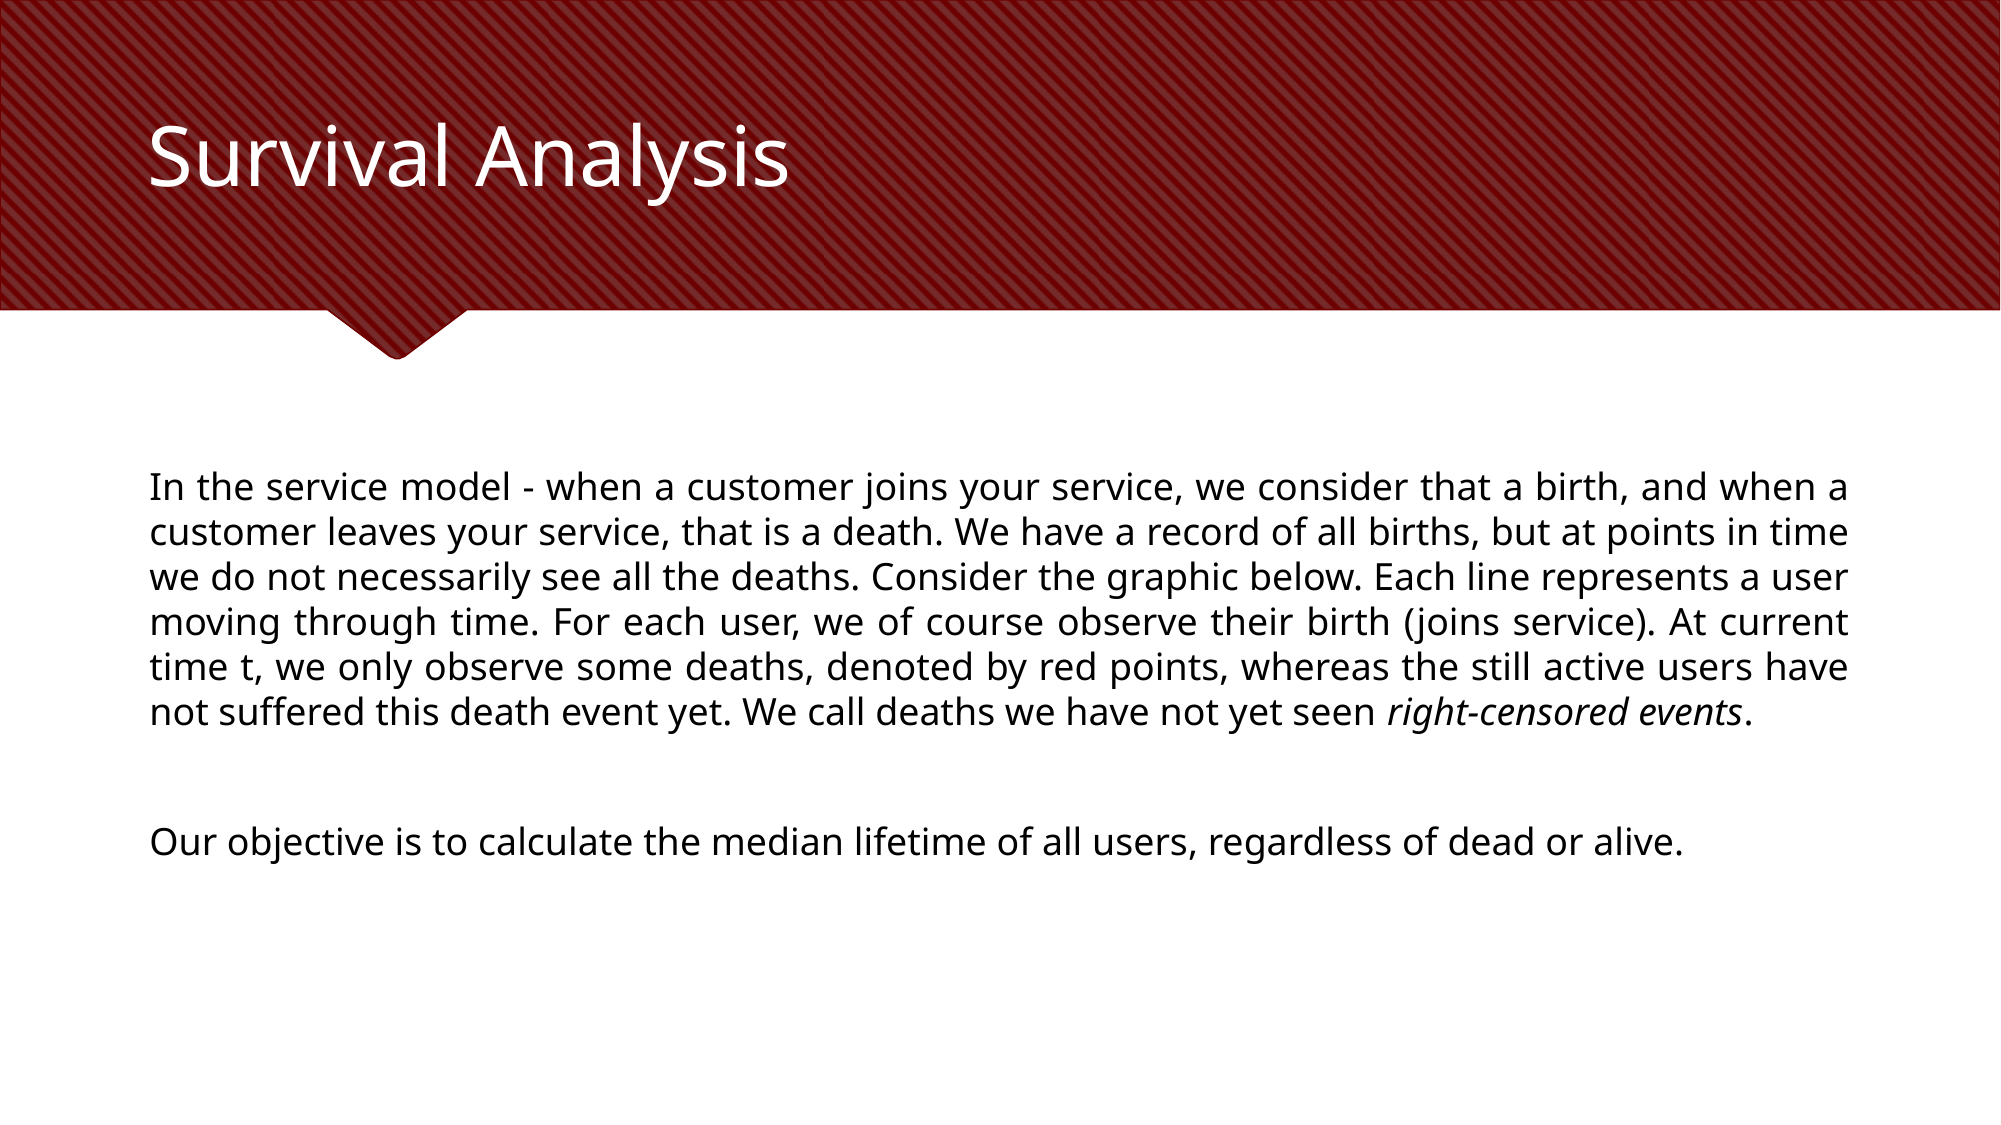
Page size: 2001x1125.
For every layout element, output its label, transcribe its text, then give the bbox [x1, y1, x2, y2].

title Survival Analysis [132, 73, 1868, 233]
list In the service model - when a customer joins your service, we consider that a birth, and when a customer leaves your service, that is a death. We have a record of all births, but at points in time we do not necessarily see all the deaths. Consider the graphic below. Each line represents a user moving through time. For each user, we of course observe their birth (joins service). At current time t, we only observe some deaths, denoted by red points, whereas the still active users have not suffered this death event yet. We call deaths we have not yet seen right-censored events. Our objective is to calculate the median lifetime of all users, regardless of dead or alive. [134, 364, 1866, 962]
